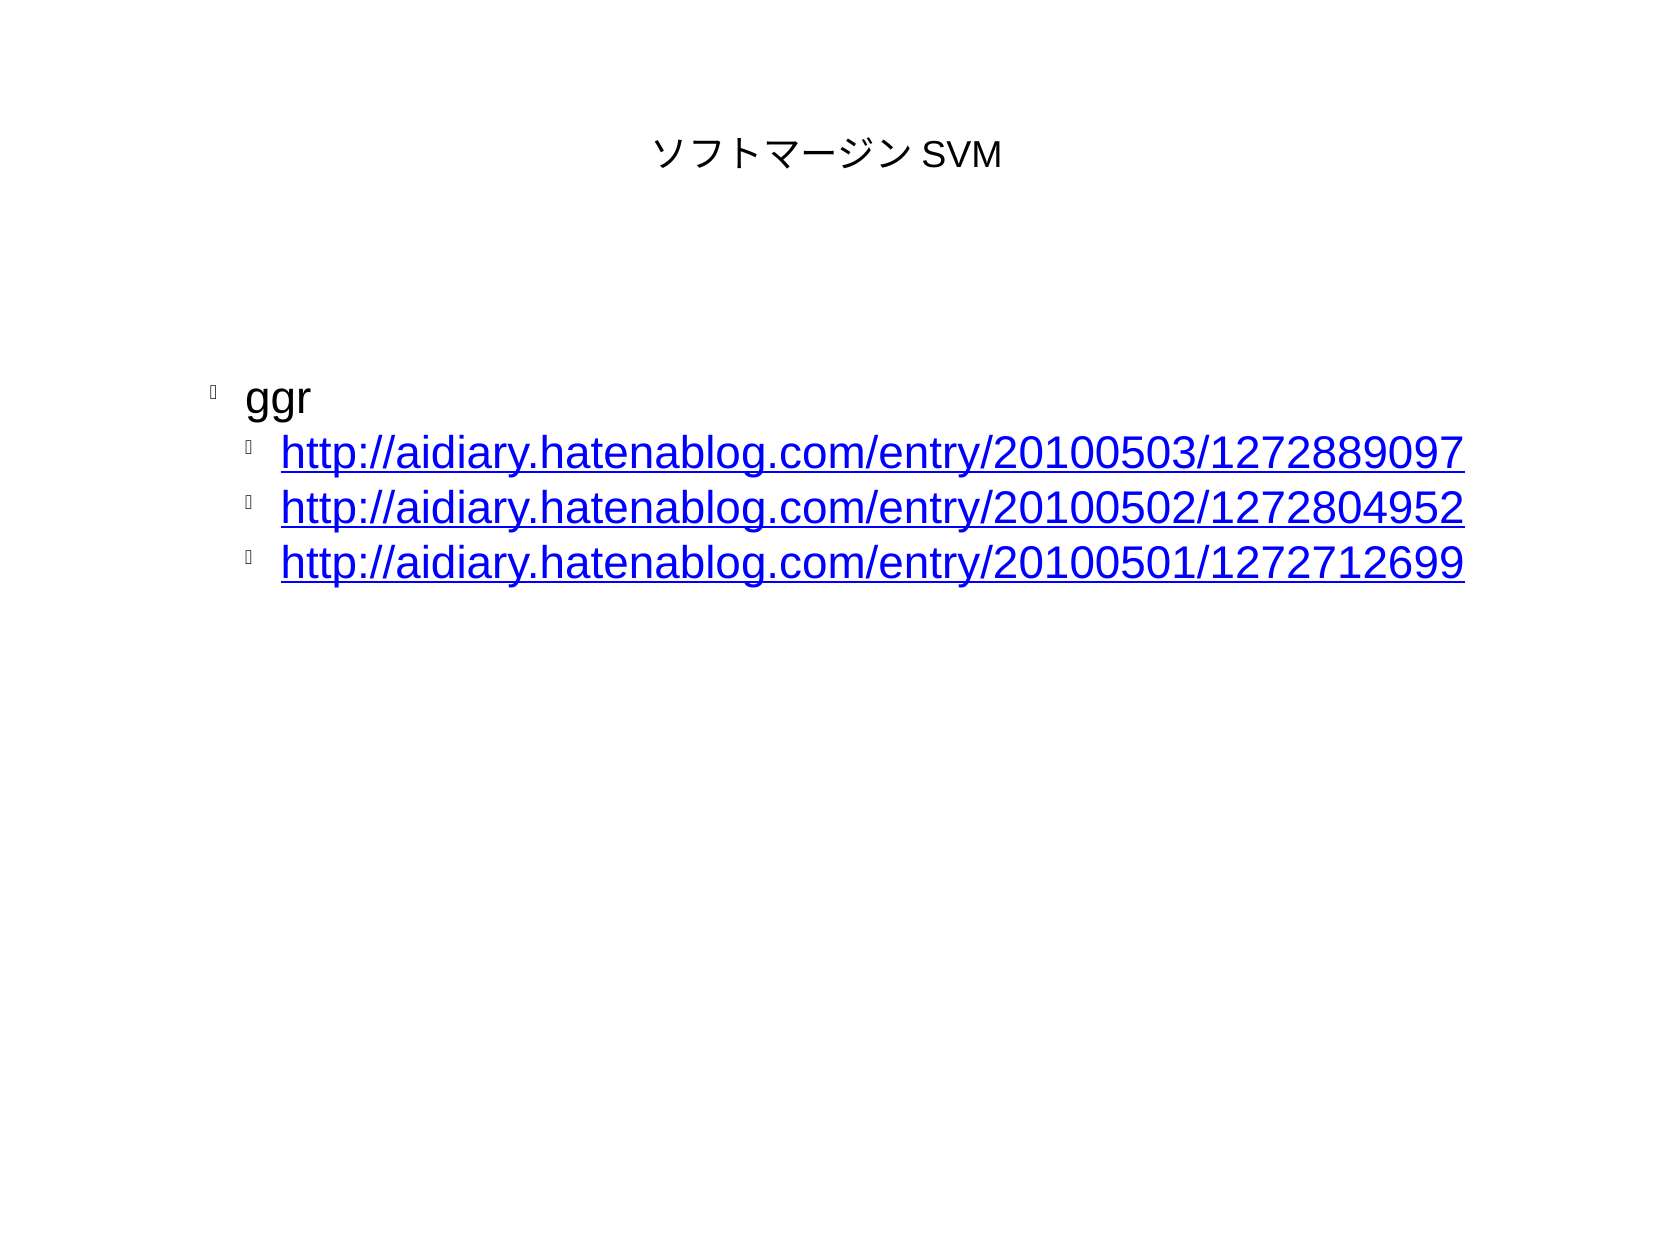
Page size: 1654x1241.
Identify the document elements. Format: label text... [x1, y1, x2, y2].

text_box ソフトマージンSVM [82, 49, 1571, 257]
text_box ggr http://aidiary.hatenablog.com/entry/20100503/1272889097 http://aidiary.hatenablog.com/entry/20100502/1272804952 http://aidiary.hatenablog.com/entry/20100501/1272712699 [194, 360, 1590, 735]
